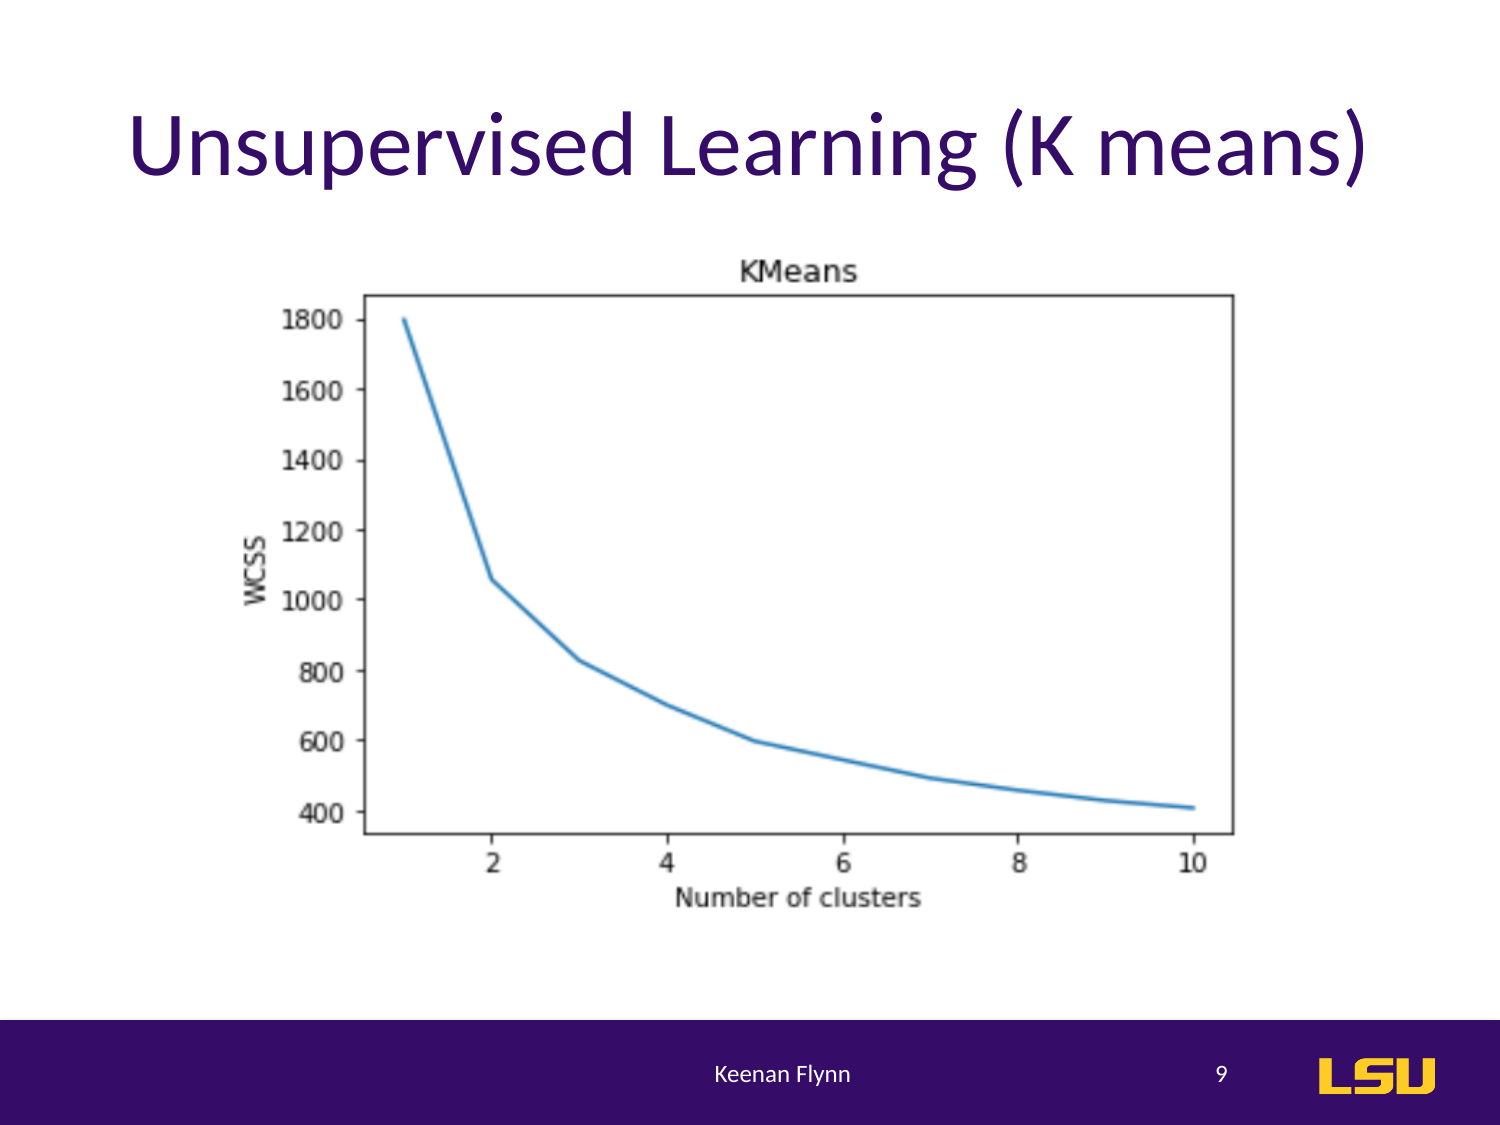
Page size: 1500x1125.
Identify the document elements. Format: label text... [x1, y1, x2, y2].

slide_number 9 [1060, 1042, 1243, 1103]
footer Keenan Flynn [545, 1042, 1021, 1103]
picture [219, 232, 1281, 921]
title Unsupervised Learning (K means) [75, 45, 1425, 233]
